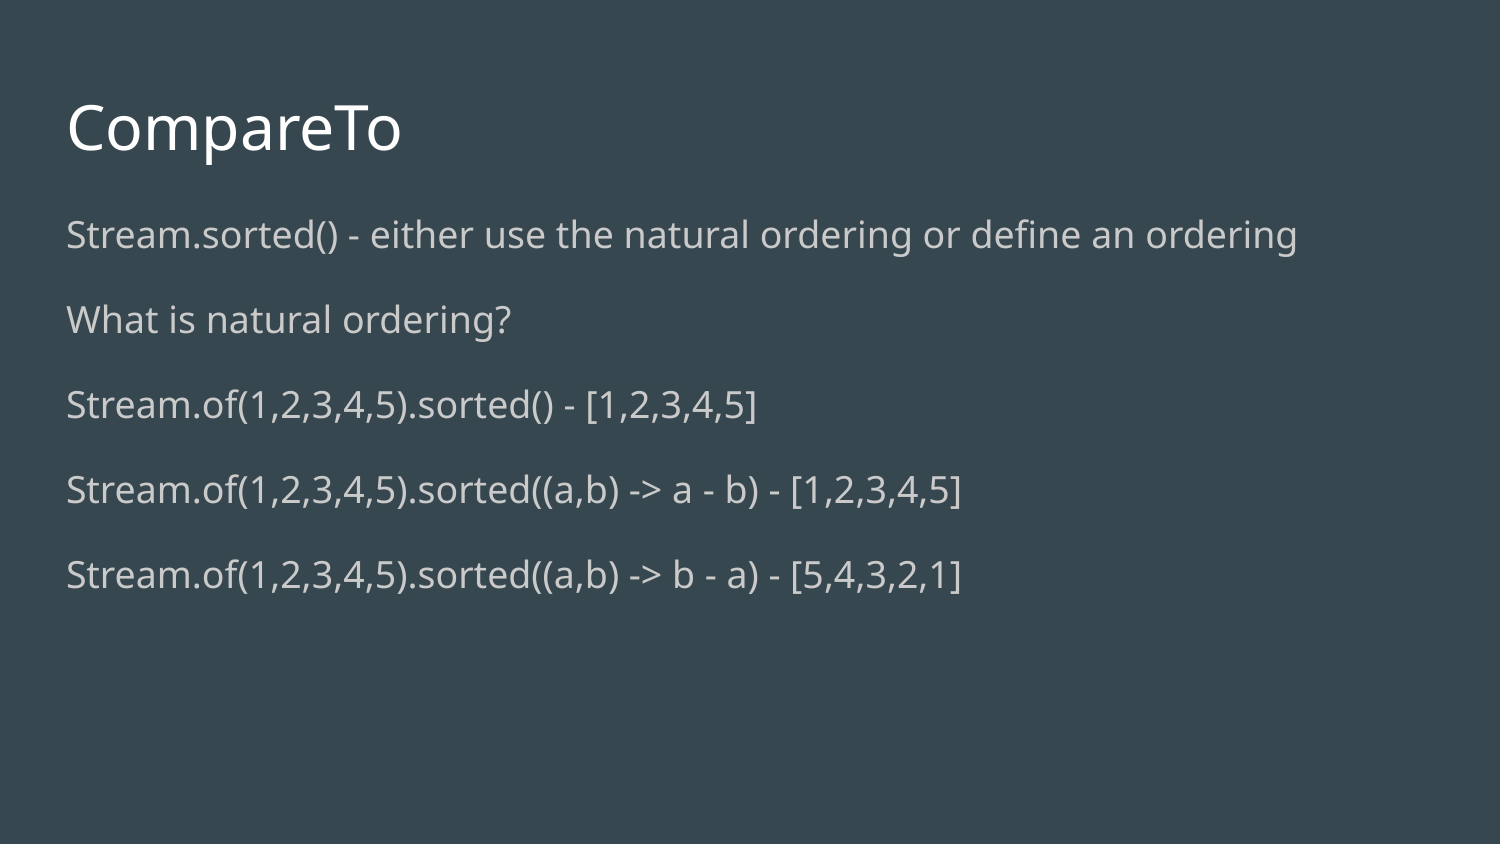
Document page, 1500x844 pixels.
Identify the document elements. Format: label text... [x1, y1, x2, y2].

title CompareTo [51, 72, 1449, 167]
list Stream.sorted() - either use the natural ordering or define an ordering What is natural ordering? Stream.of(1,2,3,4,5).sorted() - [1,2,3,4,5] Stream.of(1,2,3,4,5).sorted((a,b) -> a - b) - [1,2,3,4,5] Stream.of(1,2,3,4,5).sorted((a,b) -> b - a) - [5,4,3,2,1] [51, 189, 1449, 750]
